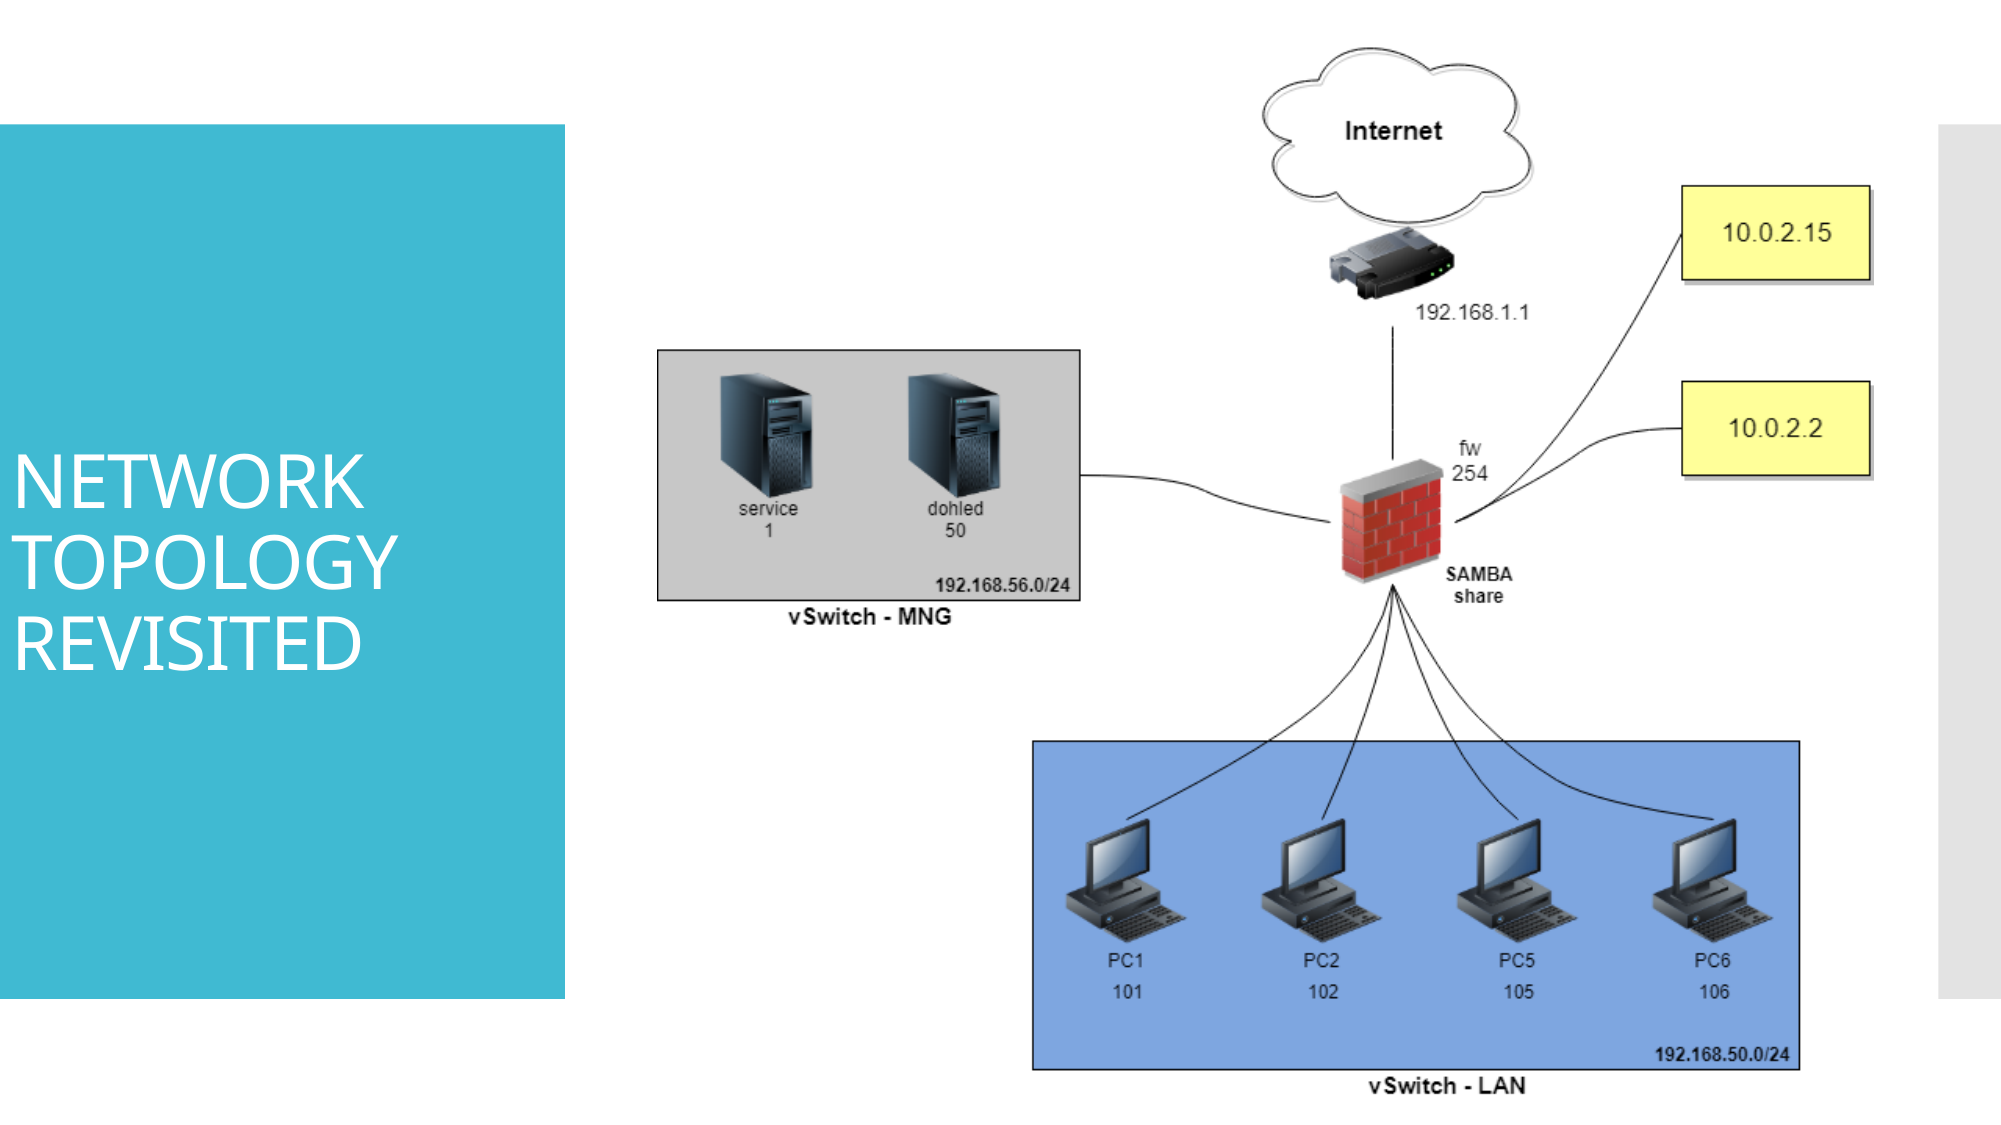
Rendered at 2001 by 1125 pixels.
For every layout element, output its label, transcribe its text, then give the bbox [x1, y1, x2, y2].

picture [657, 29, 1874, 1102]
title NETWORK TOPOLOGY REVISITED [0, 104, 560, 1026]
